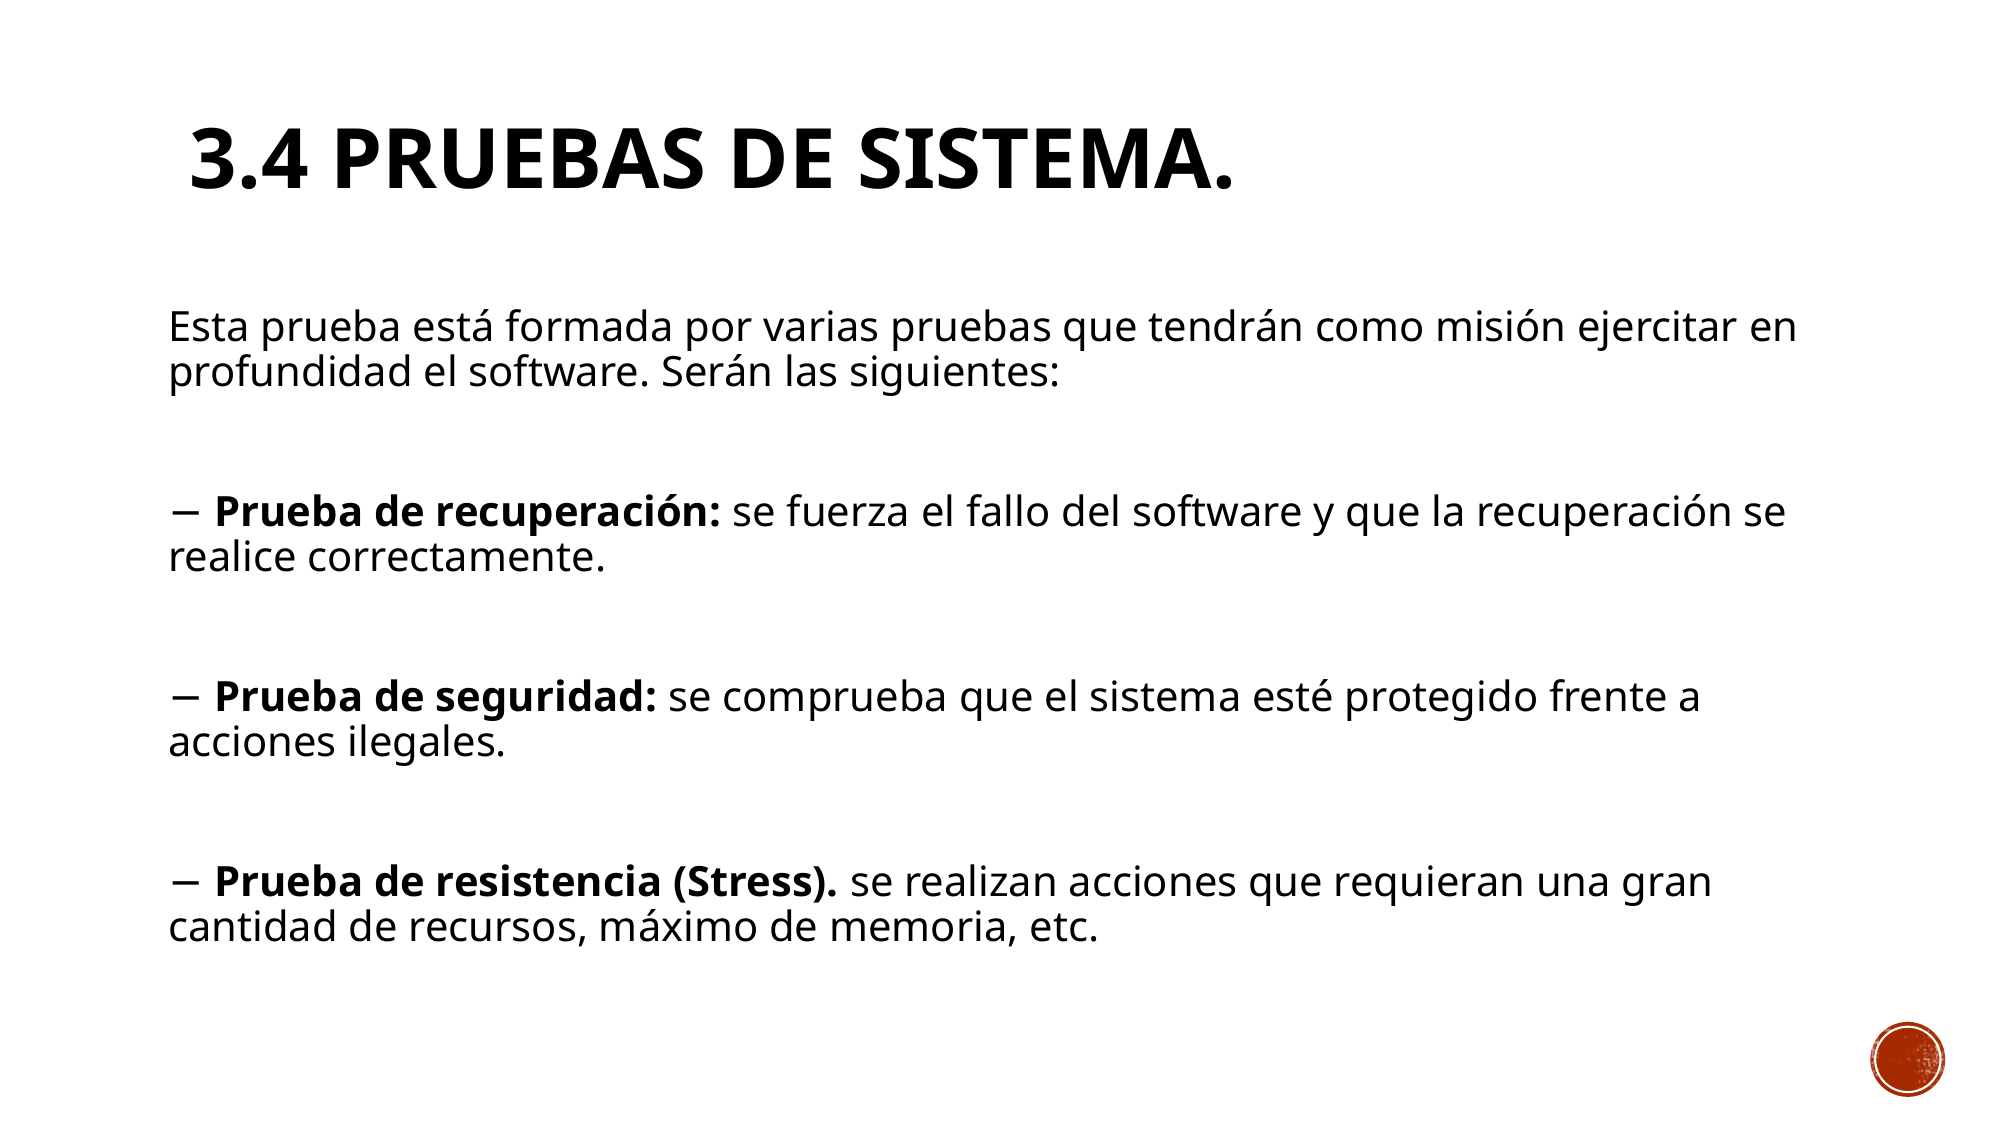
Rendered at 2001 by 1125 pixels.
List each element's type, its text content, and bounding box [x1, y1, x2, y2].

list Esta prueba está formada por varias pruebas que tendrán como misión ejercitar en profundidad el software. Serán las siguientes: − Prueba de recuperación: se fuerza el fallo del software y que la recuperación se realice correctamente. − Prueba de seguridad: se comprueba que el sistema esté protegido frente a acciones ilegales. − Prueba de resistencia (Stress). se realizan acciones que requieran una gran cantidad de recursos, máximo de memoria, etc. [153, 222, 1879, 1011]
title 3.4 Pruebas de sistema. [174, 29, 1825, 222]
